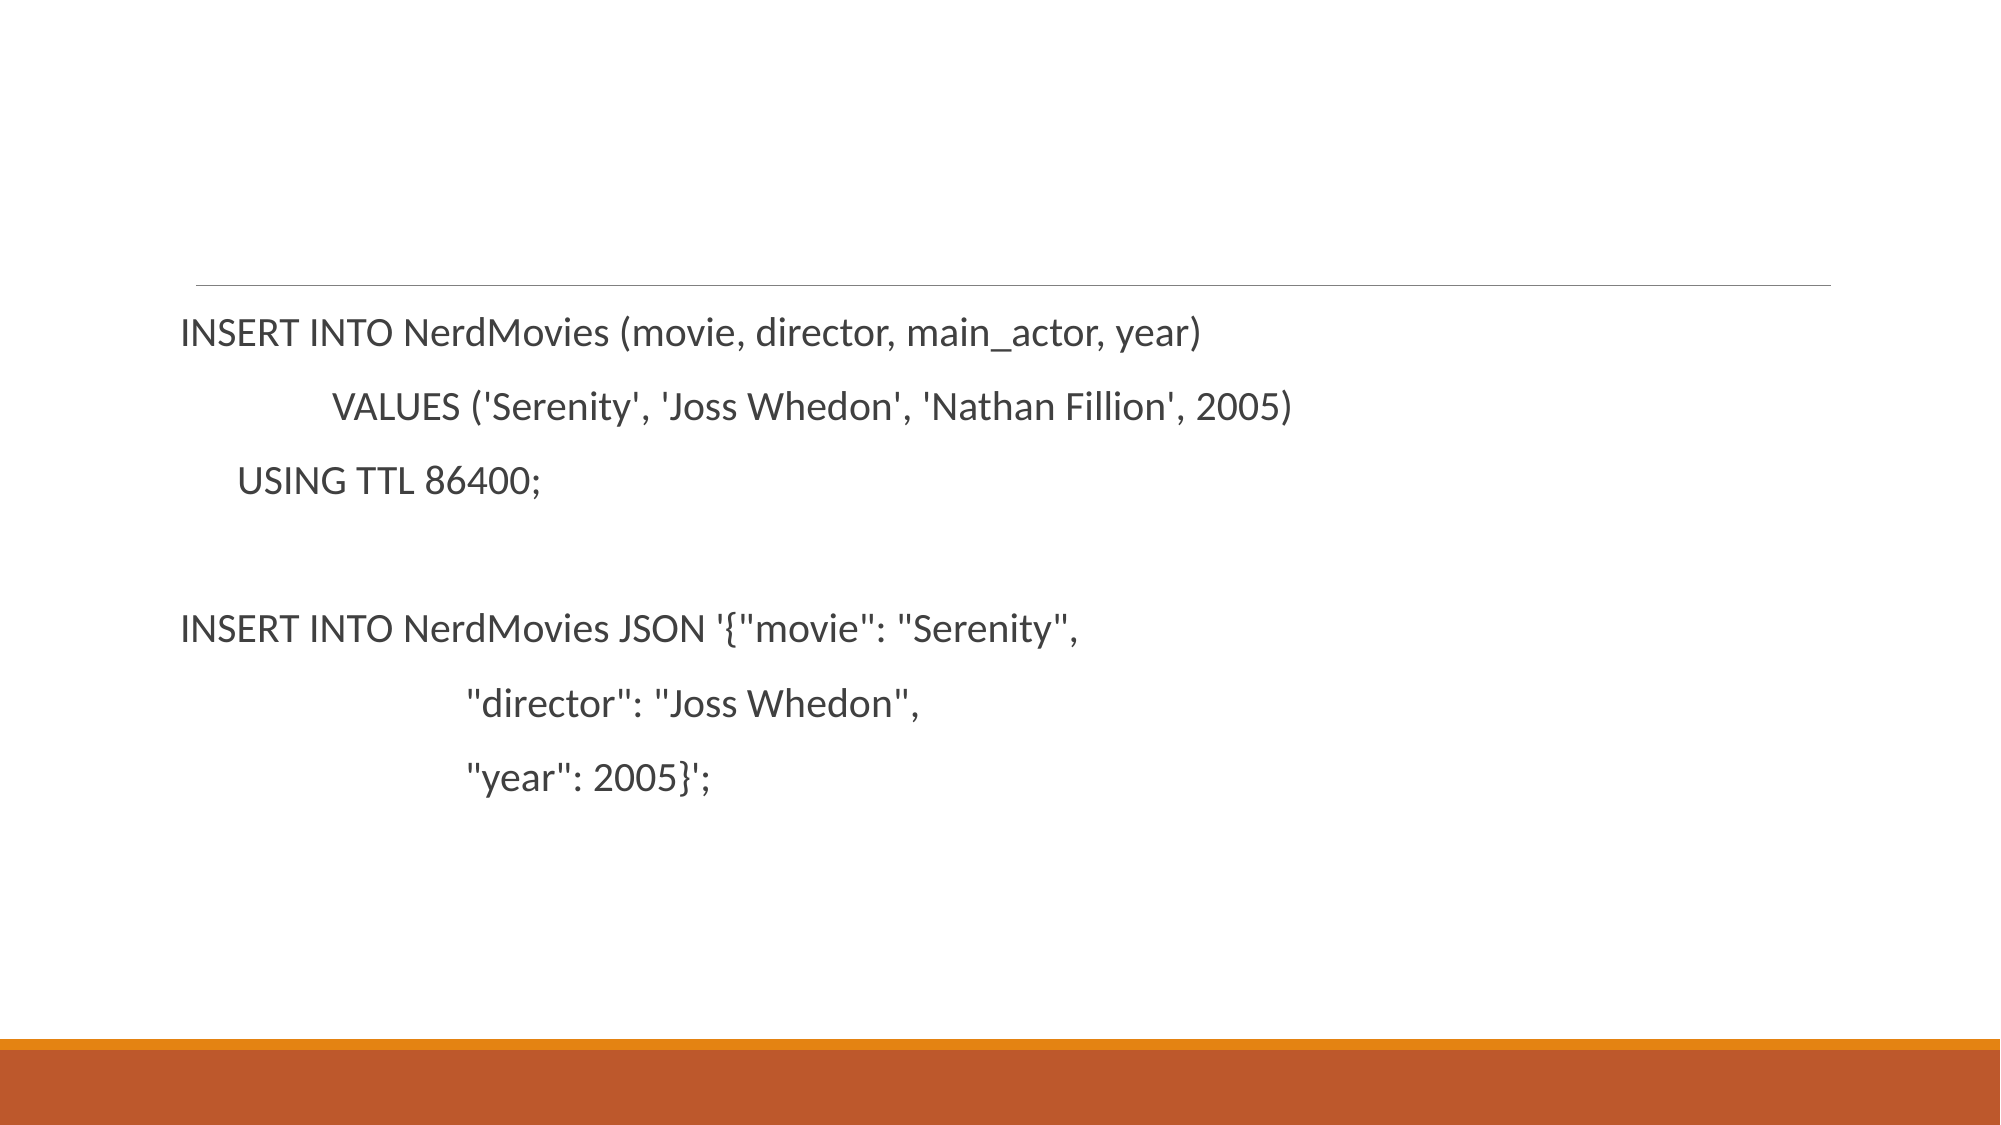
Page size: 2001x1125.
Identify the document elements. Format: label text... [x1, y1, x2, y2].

list INSERT INTO NerdMovies (movie, director, main_actor, year) VALUES ('Serenity', 'Joss Whedon', 'Nathan Fillion', 2005) USING TTL 86400; INSERT INTO NerdMovies JSON '{"movie": "Serenity", "director": "Joss Whedon", "year": 2005}'; [180, 302, 1830, 963]
